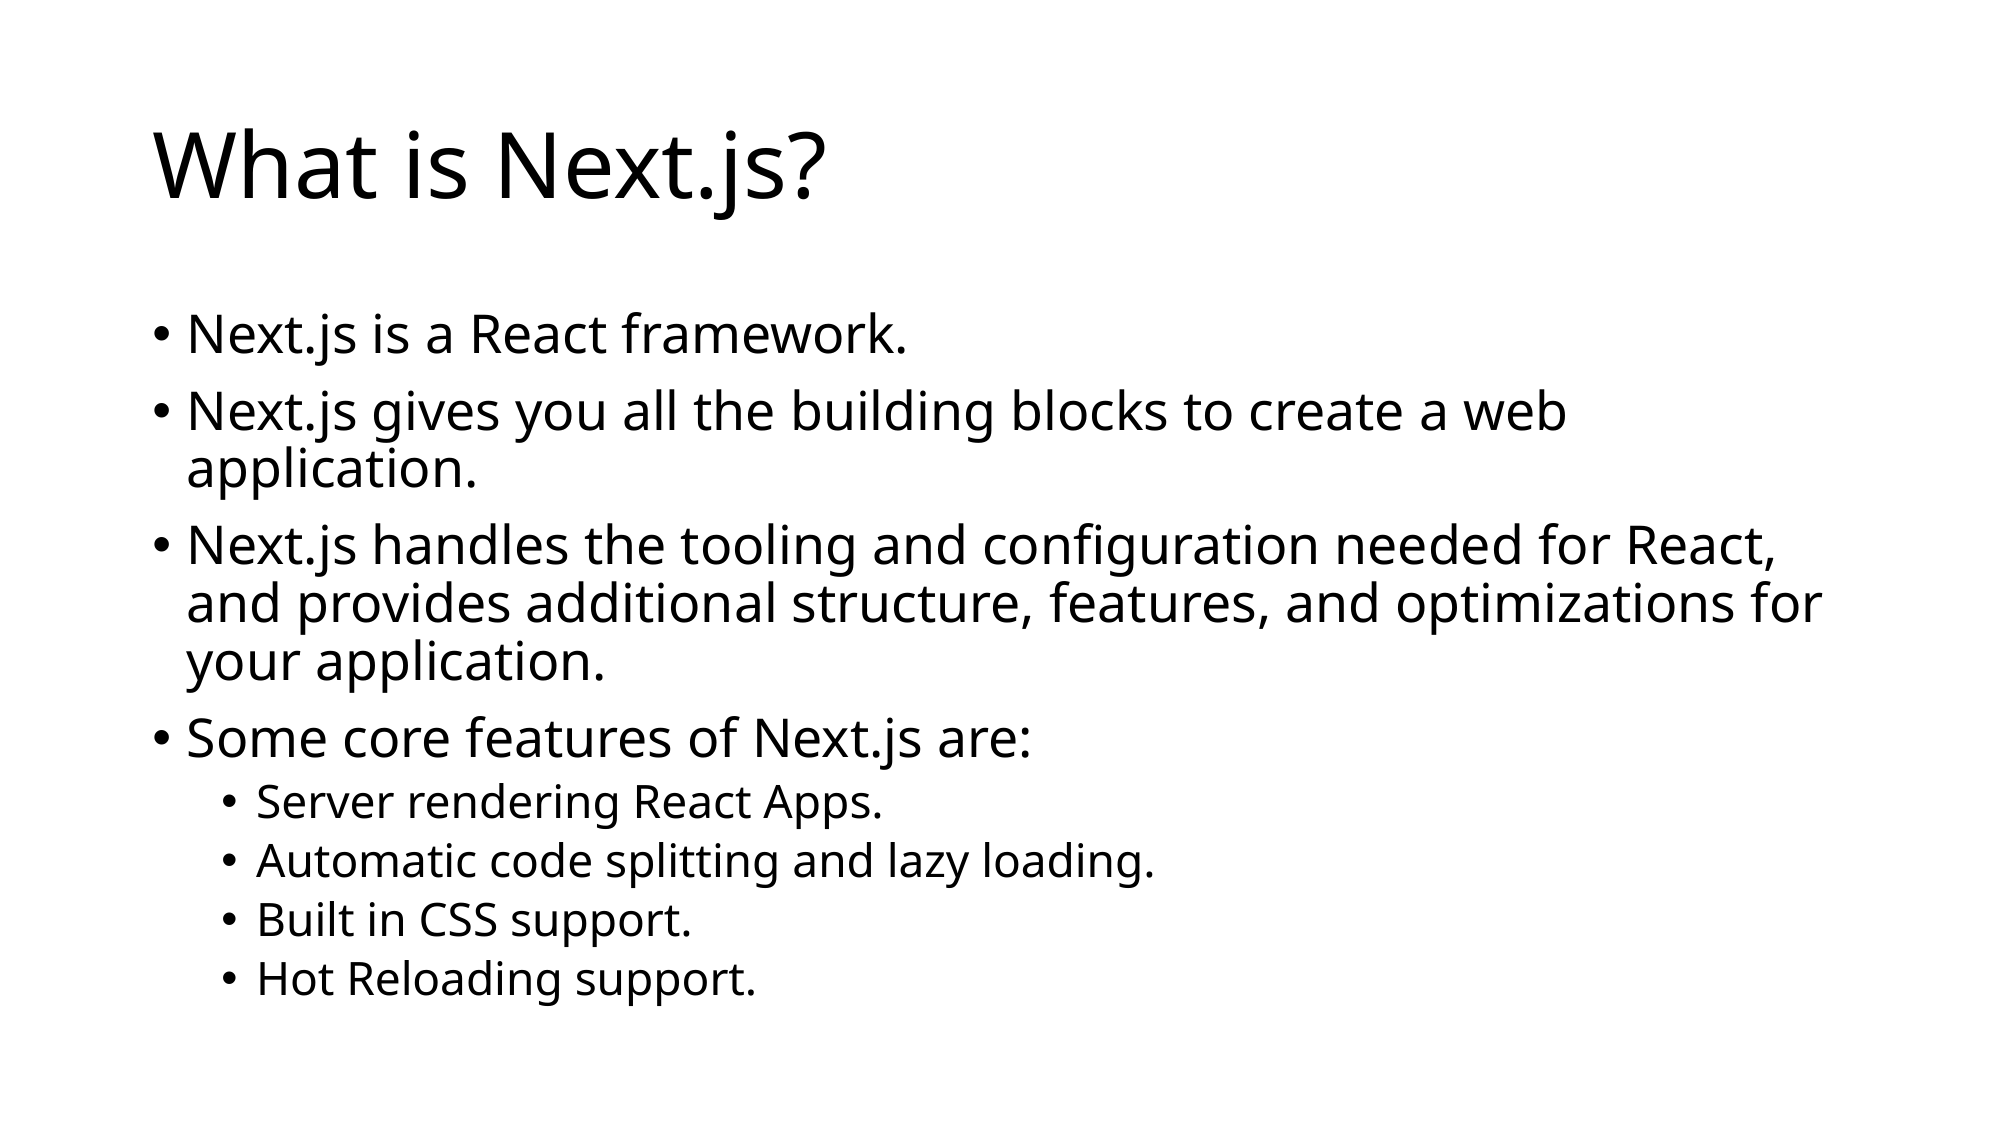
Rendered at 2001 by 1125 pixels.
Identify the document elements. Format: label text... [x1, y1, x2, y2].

title What is Next.js? [137, 59, 1863, 278]
list Next.js is a React framework. Next.js gives you all the building blocks to create a web application. Next.js handles the tooling and configuration needed for React, and provides additional structure, features, and optimizations for your application. Some core features of Next.js are: Server rendering React Apps. Automatic code splitting and lazy loading. Built in CSS support. Hot Reloading support. [137, 299, 1863, 1014]
